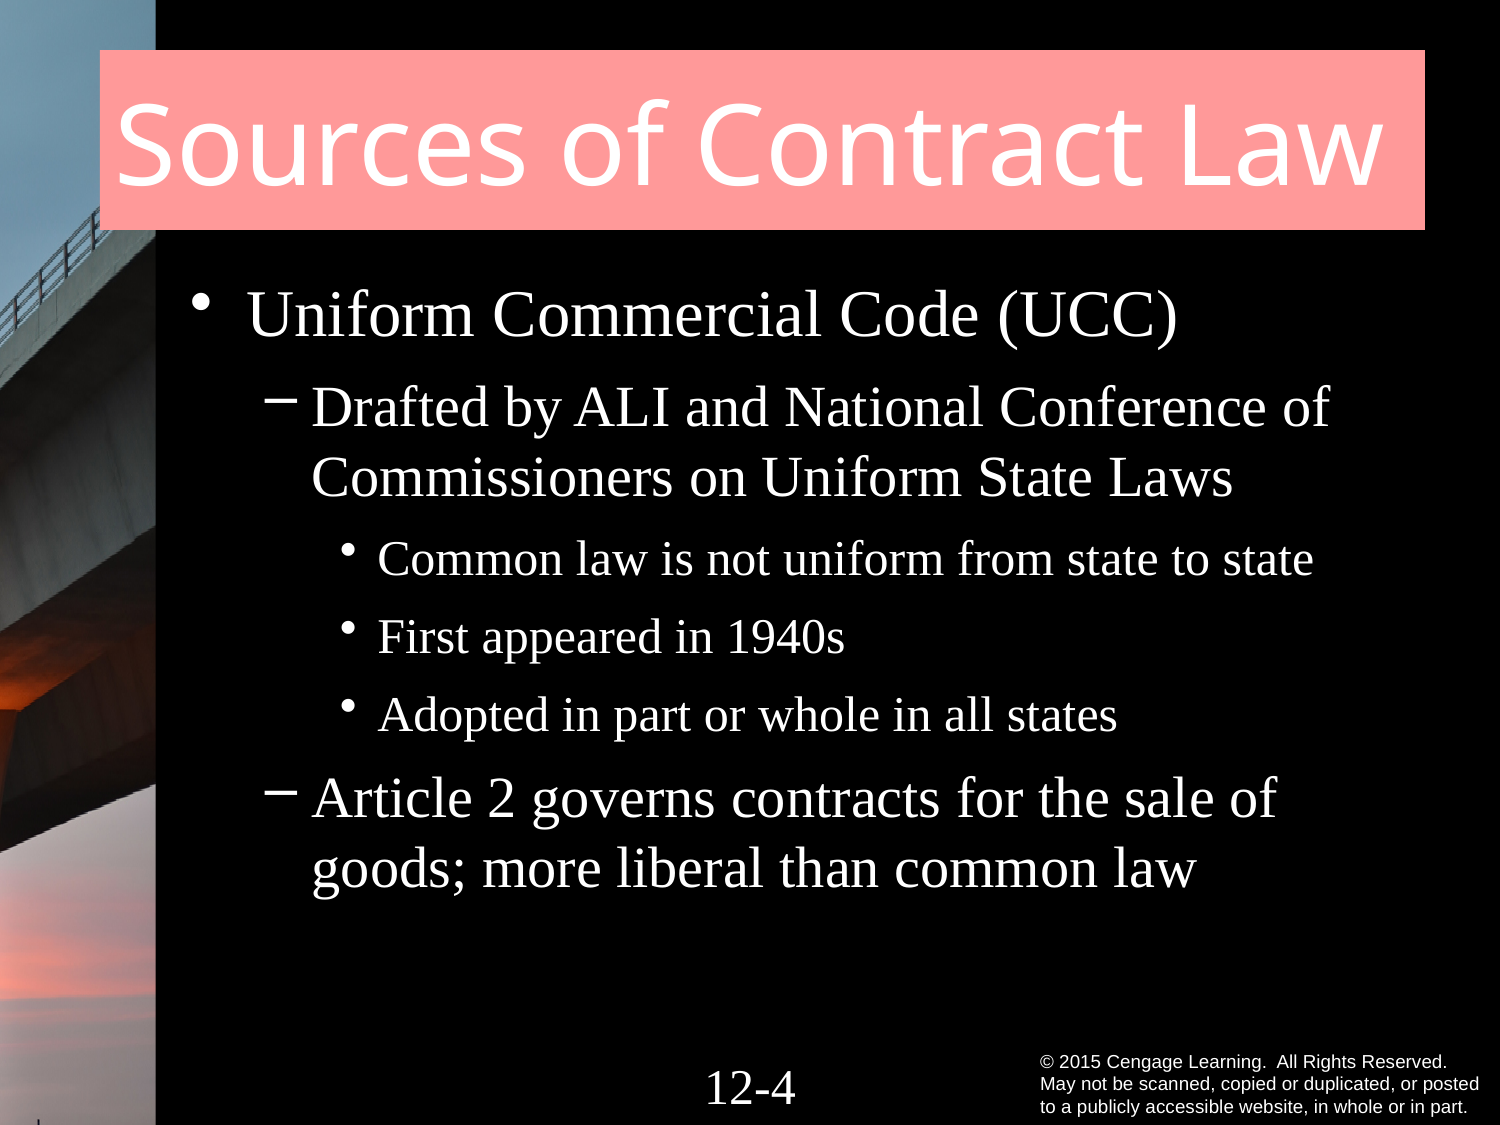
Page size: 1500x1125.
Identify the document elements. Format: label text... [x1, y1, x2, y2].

list Uniform Commercial Code (UCC) Drafted by ALI and National Conference of Commissioners on Uniform State Laws Common law is not uniform from state to state First appeared in 1940s Adopted in part or whole in all states Article 2 governs contracts for the sale of goods; more liberal than common law [174, 262, 1425, 1005]
title Sources of Contract Law [99, 49, 1426, 231]
picture [0, 0, 155, 1125]
slide_number 12-3 [574, 1046, 926, 1125]
